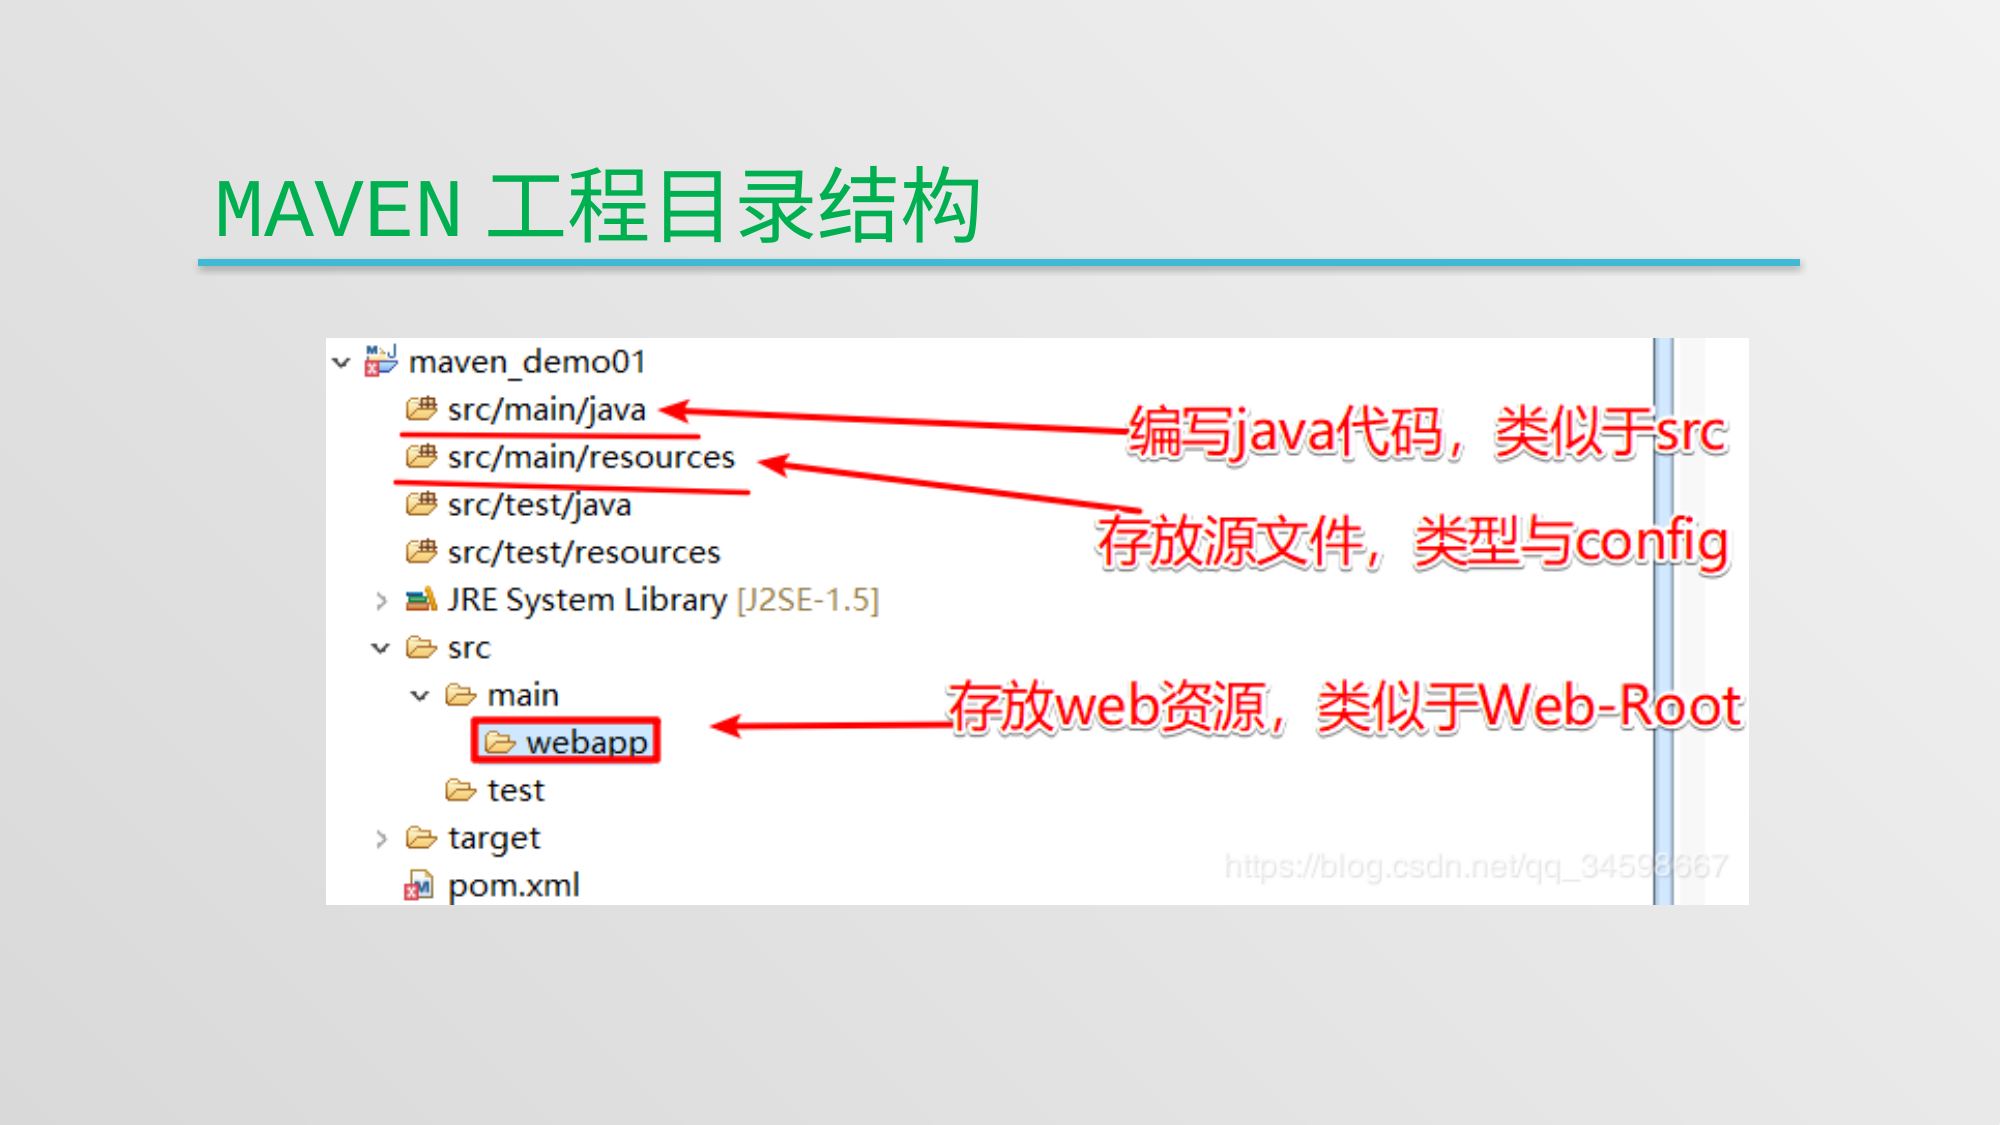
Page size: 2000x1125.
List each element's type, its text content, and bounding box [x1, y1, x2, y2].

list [326, 337, 1749, 906]
title Maven工程目录结构 [199, 45, 1800, 263]
